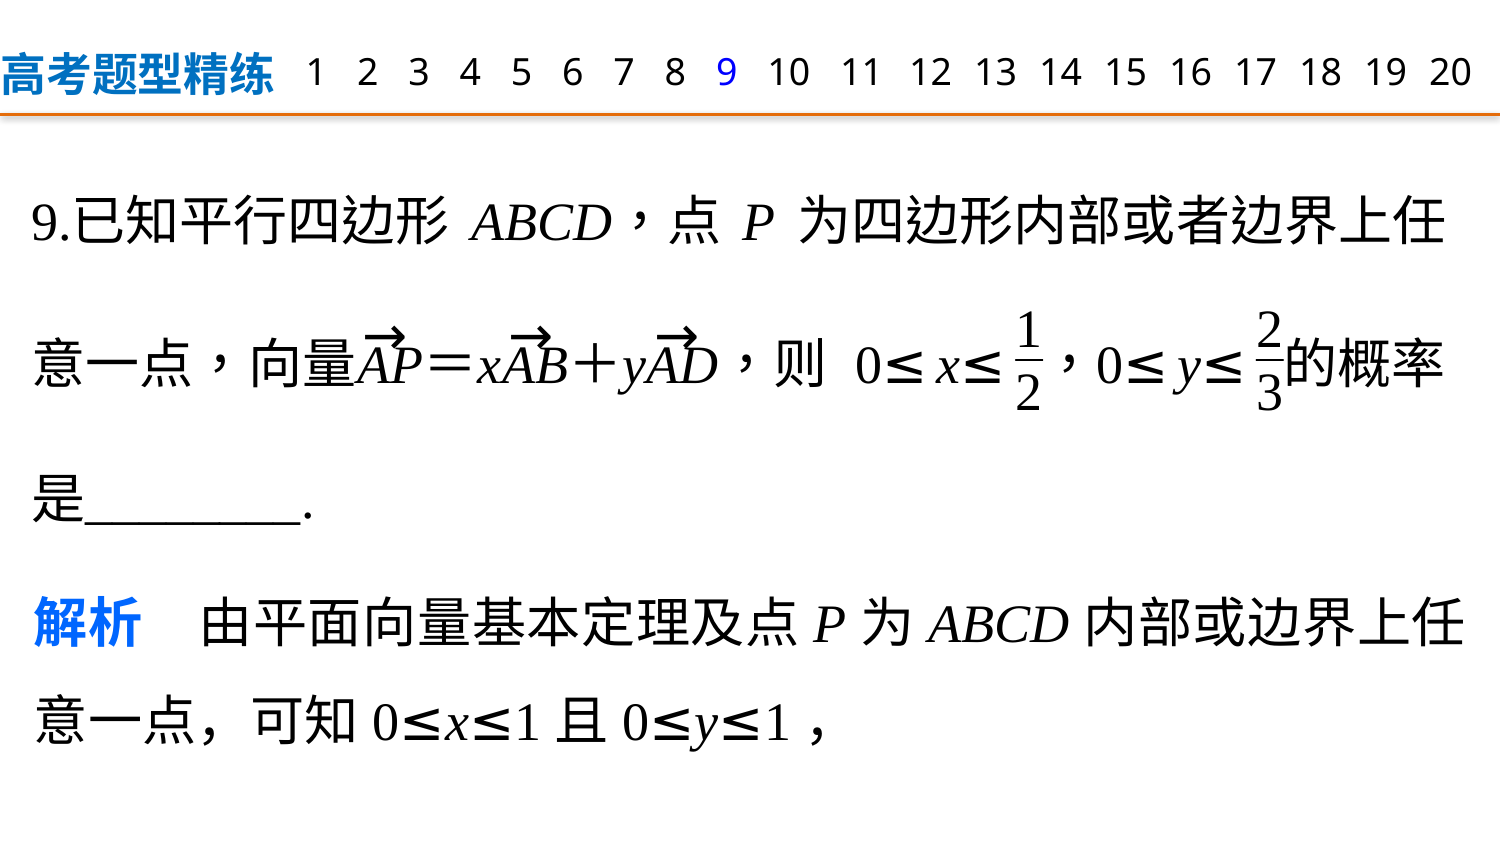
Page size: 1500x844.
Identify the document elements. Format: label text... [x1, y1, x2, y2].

text_box 1 [286, 38, 343, 109]
text_box 4 [443, 38, 496, 109]
text_box 2 [340, 38, 393, 109]
text_box 解析 由平面向量基本定理及点P为ABCD内部或边界上任意一点，可知0≤x≤1且0≤y≤1， [19, 548, 1481, 759]
text_box 16 [1158, 38, 1223, 109]
text_box 11 [826, 41, 898, 106]
text_box 20 [1417, 38, 1485, 109]
text_box 6 [545, 38, 598, 109]
text_box 8 [648, 38, 701, 109]
text_box 高考题型精练 [0, 37, 291, 108]
text_box 7 [597, 38, 650, 109]
text_box 5 [494, 38, 547, 109]
text_box 14 [1028, 38, 1093, 109]
text_box 15 [1093, 38, 1158, 109]
text_box 18 [1288, 38, 1353, 109]
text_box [31, 185, 1448, 579]
text_box 10 [753, 41, 825, 106]
text_box 13 [963, 38, 1028, 109]
text_box 3 [391, 38, 445, 109]
text_box 9 [699, 38, 754, 109]
text_box 19 [1353, 38, 1417, 109]
text_box 12 [898, 38, 963, 109]
text_box 17 [1223, 38, 1288, 109]
